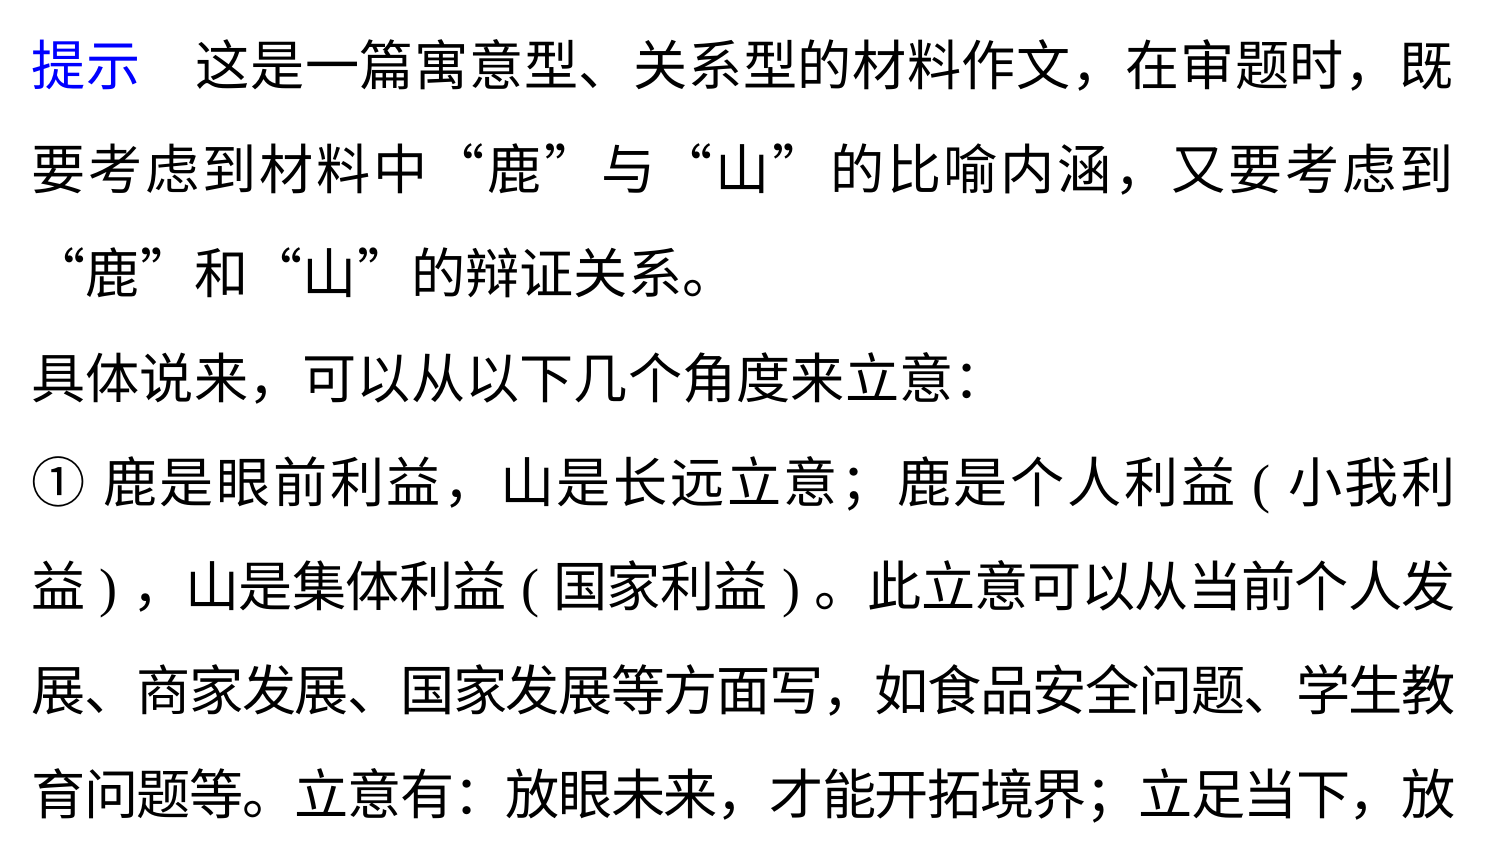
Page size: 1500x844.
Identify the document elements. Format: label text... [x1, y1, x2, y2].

text_box 提示 这是一篇寓意型、关系型的材料作文，在审题时，既要考虑到材料中“鹿”与“山”的比喻内涵，又要考虑到“鹿”和“山”的辩证关系。 具体说来，可以从以下几个角度来立意： ①鹿是眼前利益，山是长远立意；鹿是个人利益(小我利益)，山是集体利益(国家利益)。此立意可以从当前个人发展、商家发展、国家发展等方面写，如食品安全问题、学生教育问题等。立意有：放眼未来，才能开拓境界；立足当下，放眼未来等。 [16, 0, 1469, 844]
